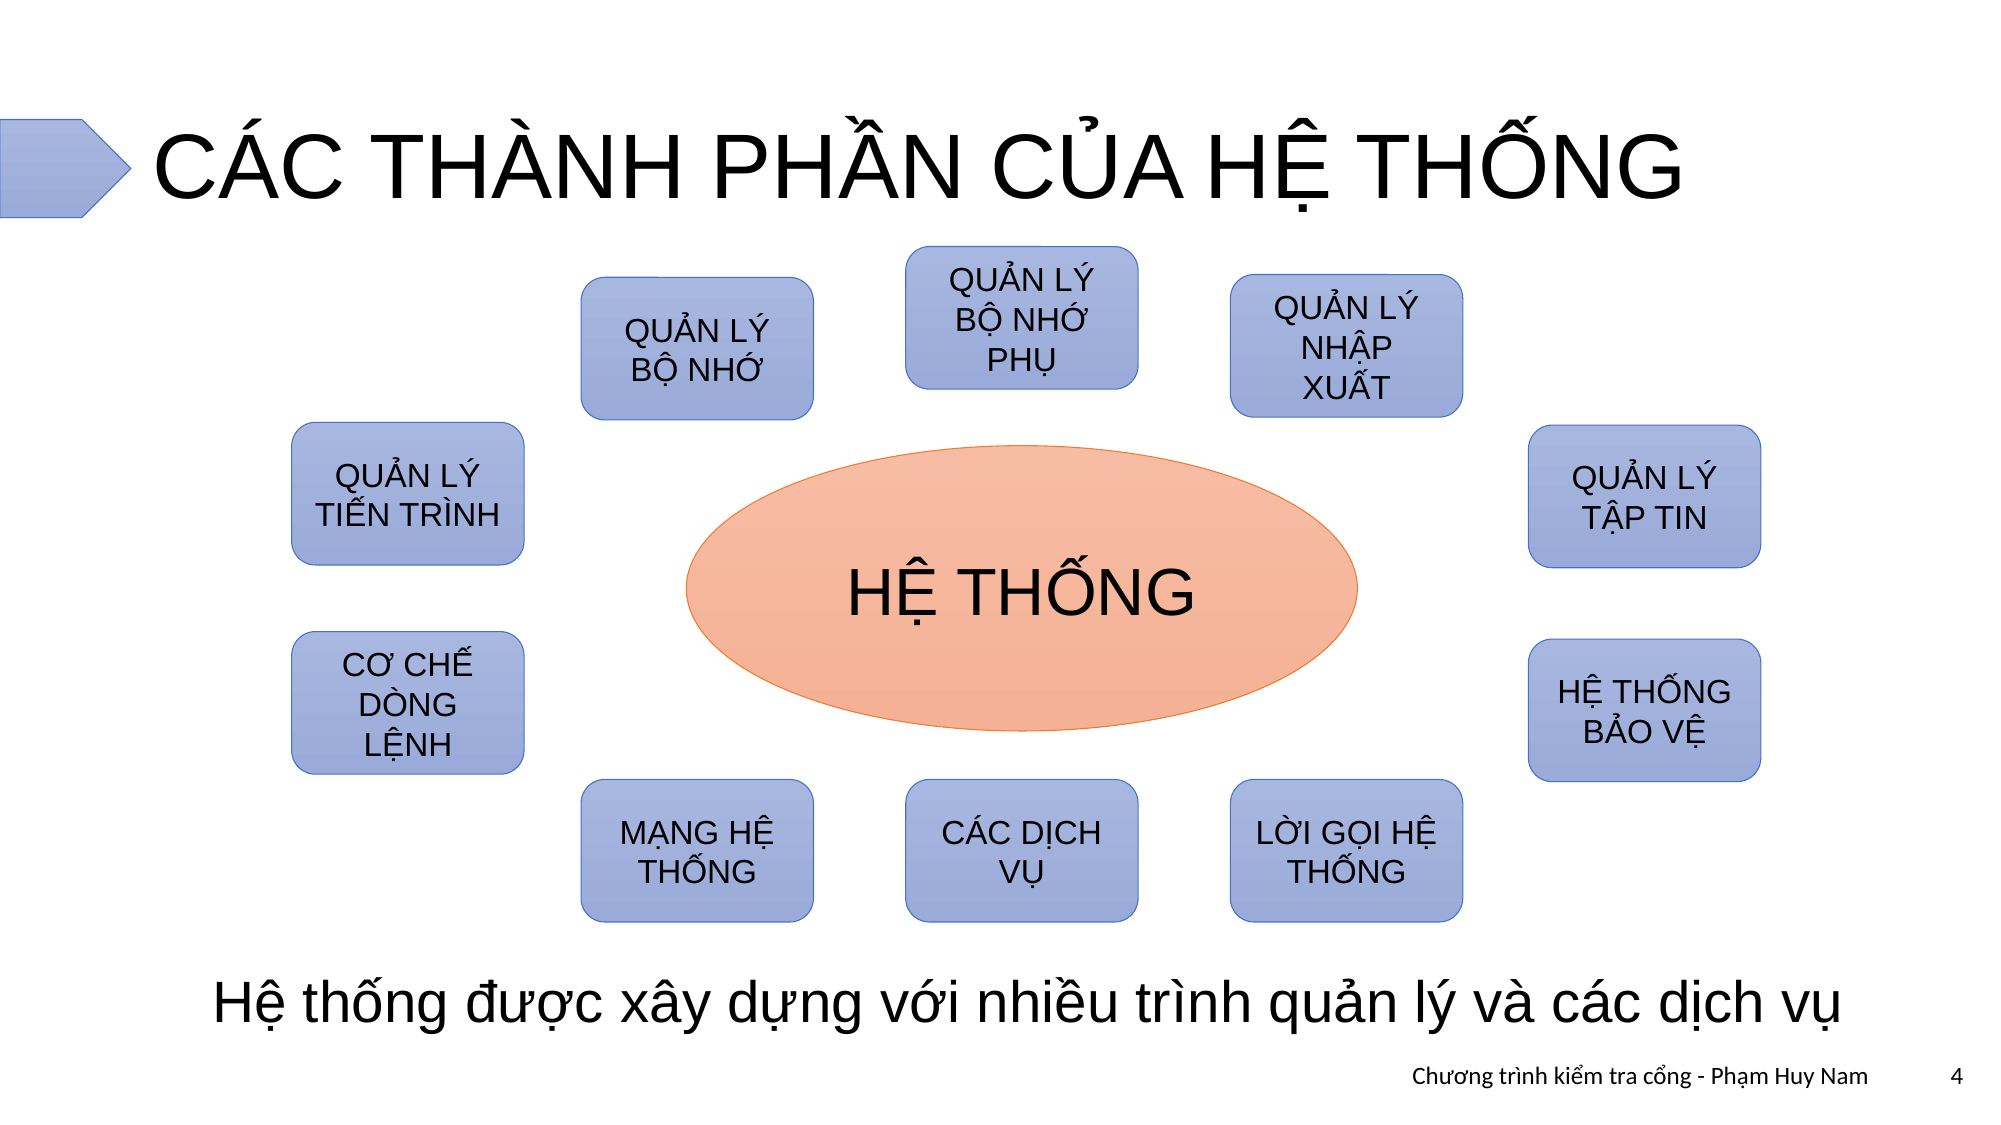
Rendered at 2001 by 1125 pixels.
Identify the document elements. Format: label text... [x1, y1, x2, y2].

text_box QUẢN LÝ NHẬP XUẤT [1229, 273, 1464, 418]
footer Chương trình kiểm tra cổng - Phạm Huy Nam [1303, 1044, 1528, 1105]
text_box HỆ THỐNG BẢO VỆ [1527, 638, 1762, 783]
text_box CÁC DỊCH VỤ [905, 778, 1139, 923]
list Hệ thống được xây dựng với nhiều trình quản lý và các dịch vụ [134, 922, 1924, 1045]
text_box MẠNG HỆ THỐNG [580, 778, 815, 923]
text_box CƠ CHẾ DÒNG LỆNH [291, 631, 525, 775]
text_box QUẢN LÝ TIẾN TRÌNH [291, 421, 525, 566]
slide_number 4 [1528, 1044, 1979, 1105]
text_box QUẢN LÝ BỘ NHỚ [580, 276, 815, 421]
text_box QUẢN LÝ BỘ NHỚ PHỤ [905, 245, 1139, 390]
title CÁC THÀNH PHẦN CỦA HỆ THỐNG [137, 59, 1863, 278]
text_box LỜI GỌI HỆ THỐNG [1229, 778, 1464, 923]
text_box HỆ THỐNG [685, 445, 1358, 732]
text_box [0, 118, 132, 219]
text_box QUẢN LÝ TẬP TIN [1527, 424, 1762, 569]
